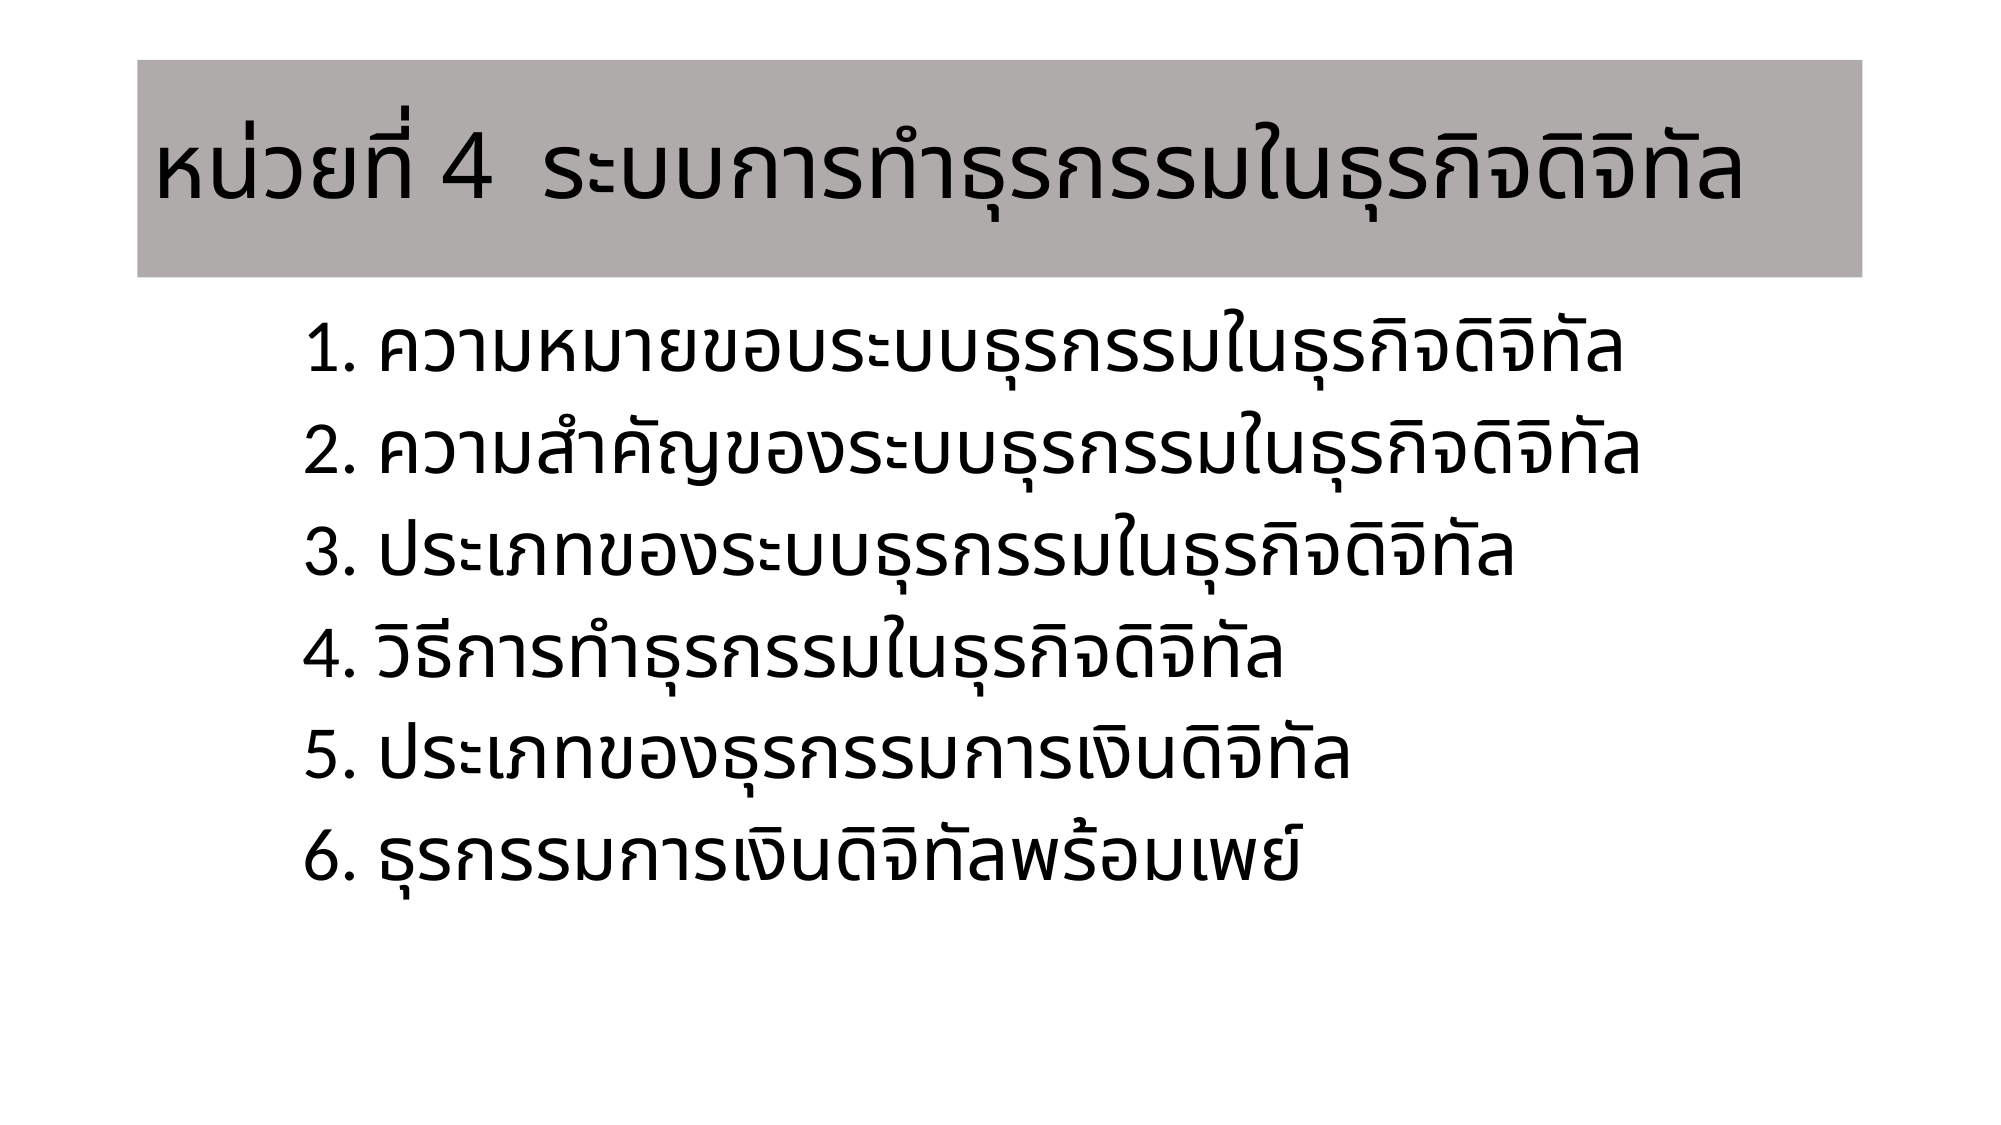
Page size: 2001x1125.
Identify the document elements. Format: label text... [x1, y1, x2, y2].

list 1. ความหมายขอบระบบธุรกรรมในธุรกิจดิจิทัล 2. ความสำคัญของระบบธุรกรรมในธุรกิจดิจิทัล 3. ประเภทของระบบธุรกรรมในธุรกิจดิจิทัล 4. วิธีการทำธุรกรรมในธุรกิจดิจิทัล 5. ประเภทของธุรกรรมการเงินดิจิทัล 6. ธุรกรรมการเงินดิจิทัลพร้อมเพย์ [137, 299, 1863, 1014]
title หน่วยที่ 4 ระบบการทำธุรกรรมในธุรกิจดิจิทัล [137, 59, 1863, 278]
